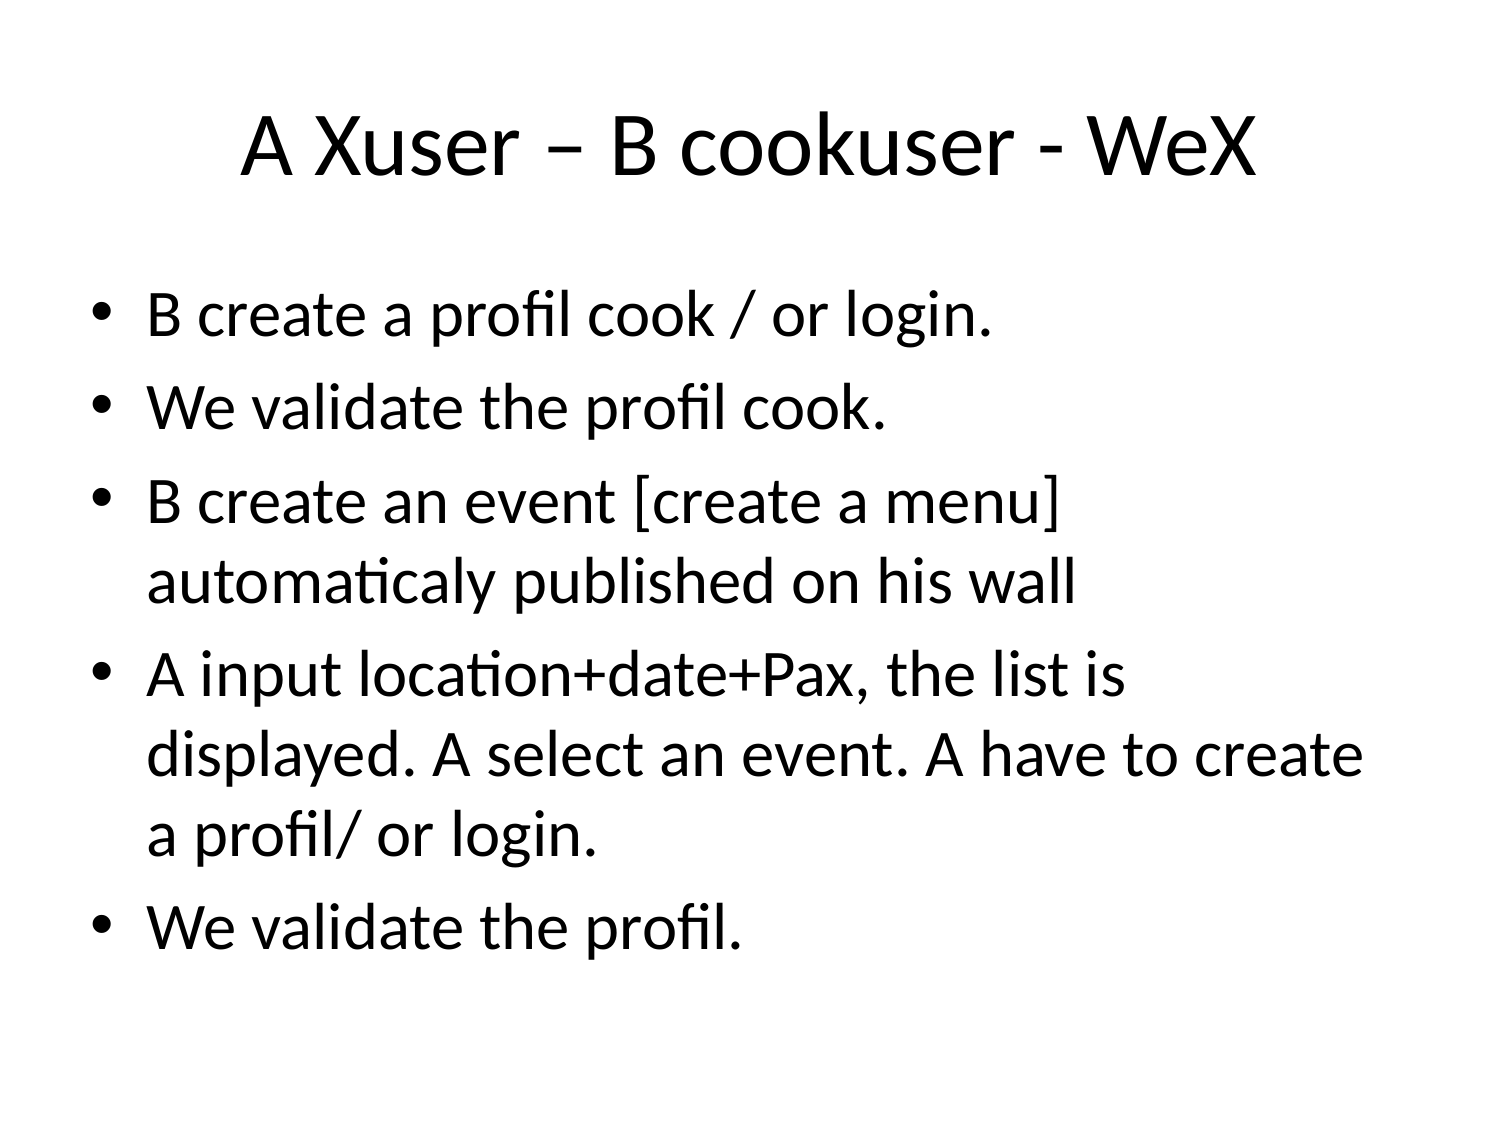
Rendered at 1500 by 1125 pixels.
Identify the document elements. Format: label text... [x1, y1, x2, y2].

title A Xuser – B cookuser - WeX [75, 45, 1425, 233]
list B create a profil cook / or login. We validate the profil cook. B create an event [create a menu] automaticaly published on his wall A input location+date+Pax, the list is displayed. A select an event. A have to create a profil/ or login. We validate the profil. [75, 262, 1425, 1005]
